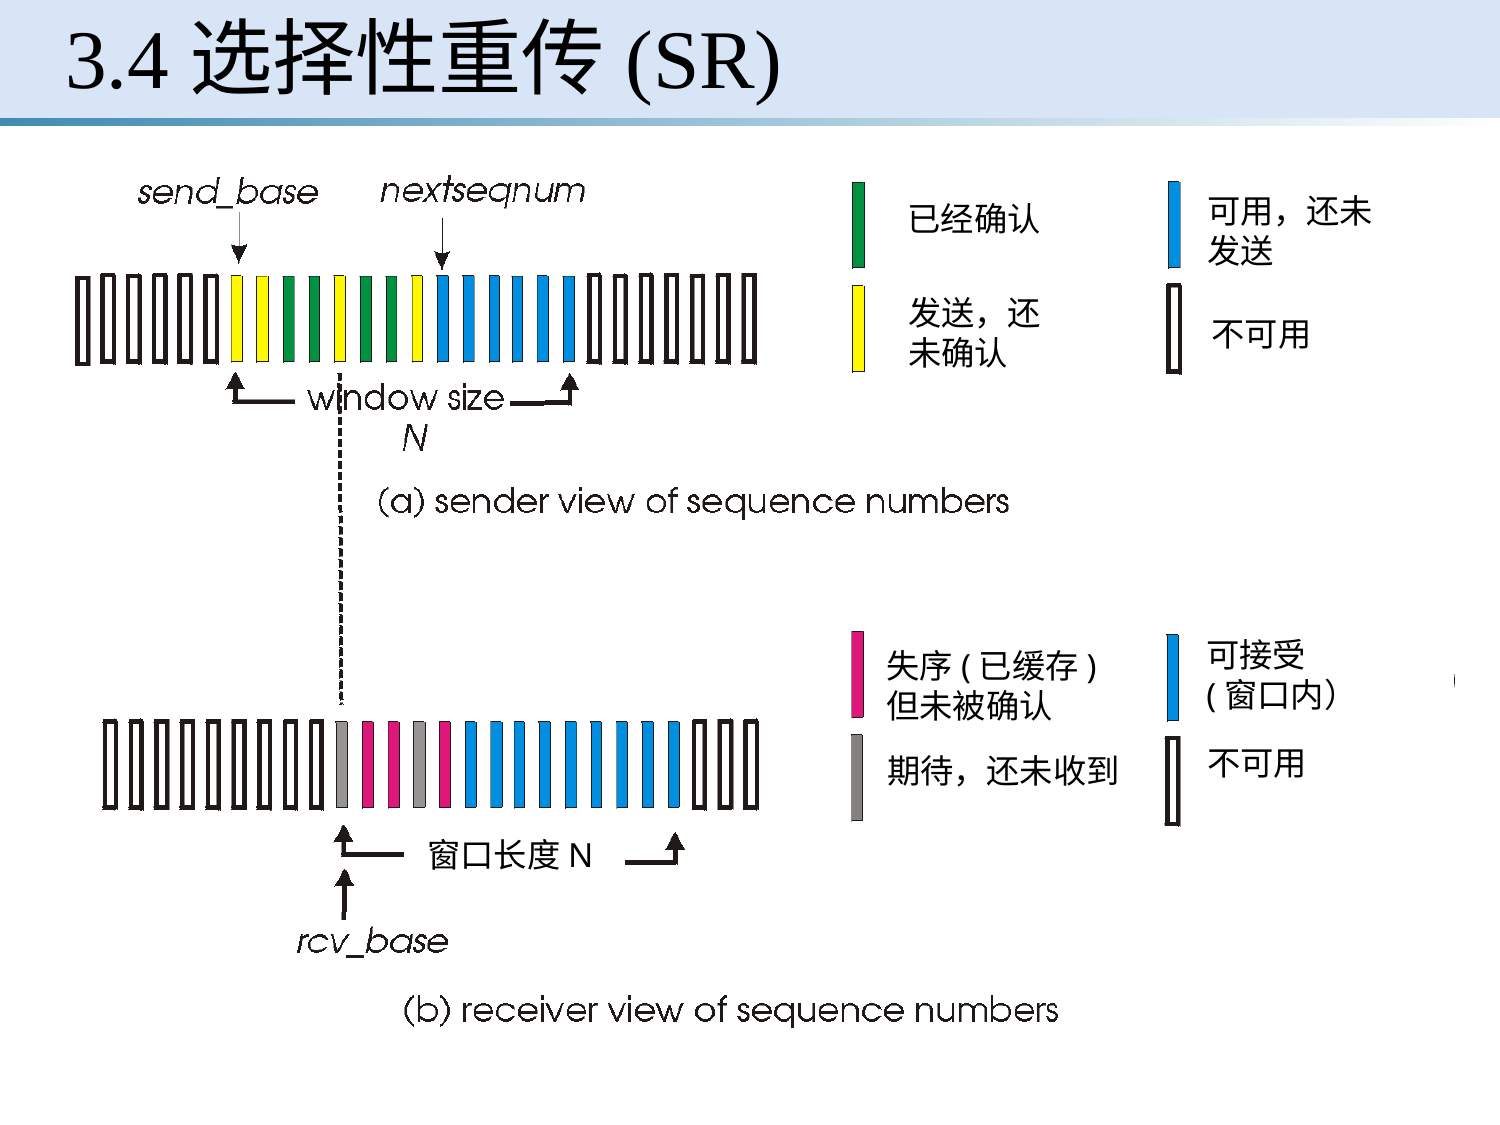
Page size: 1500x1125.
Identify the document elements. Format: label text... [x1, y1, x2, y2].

title 3.4选择性重传(SR) [50, 0, 1448, 123]
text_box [75, 175, 1455, 1028]
